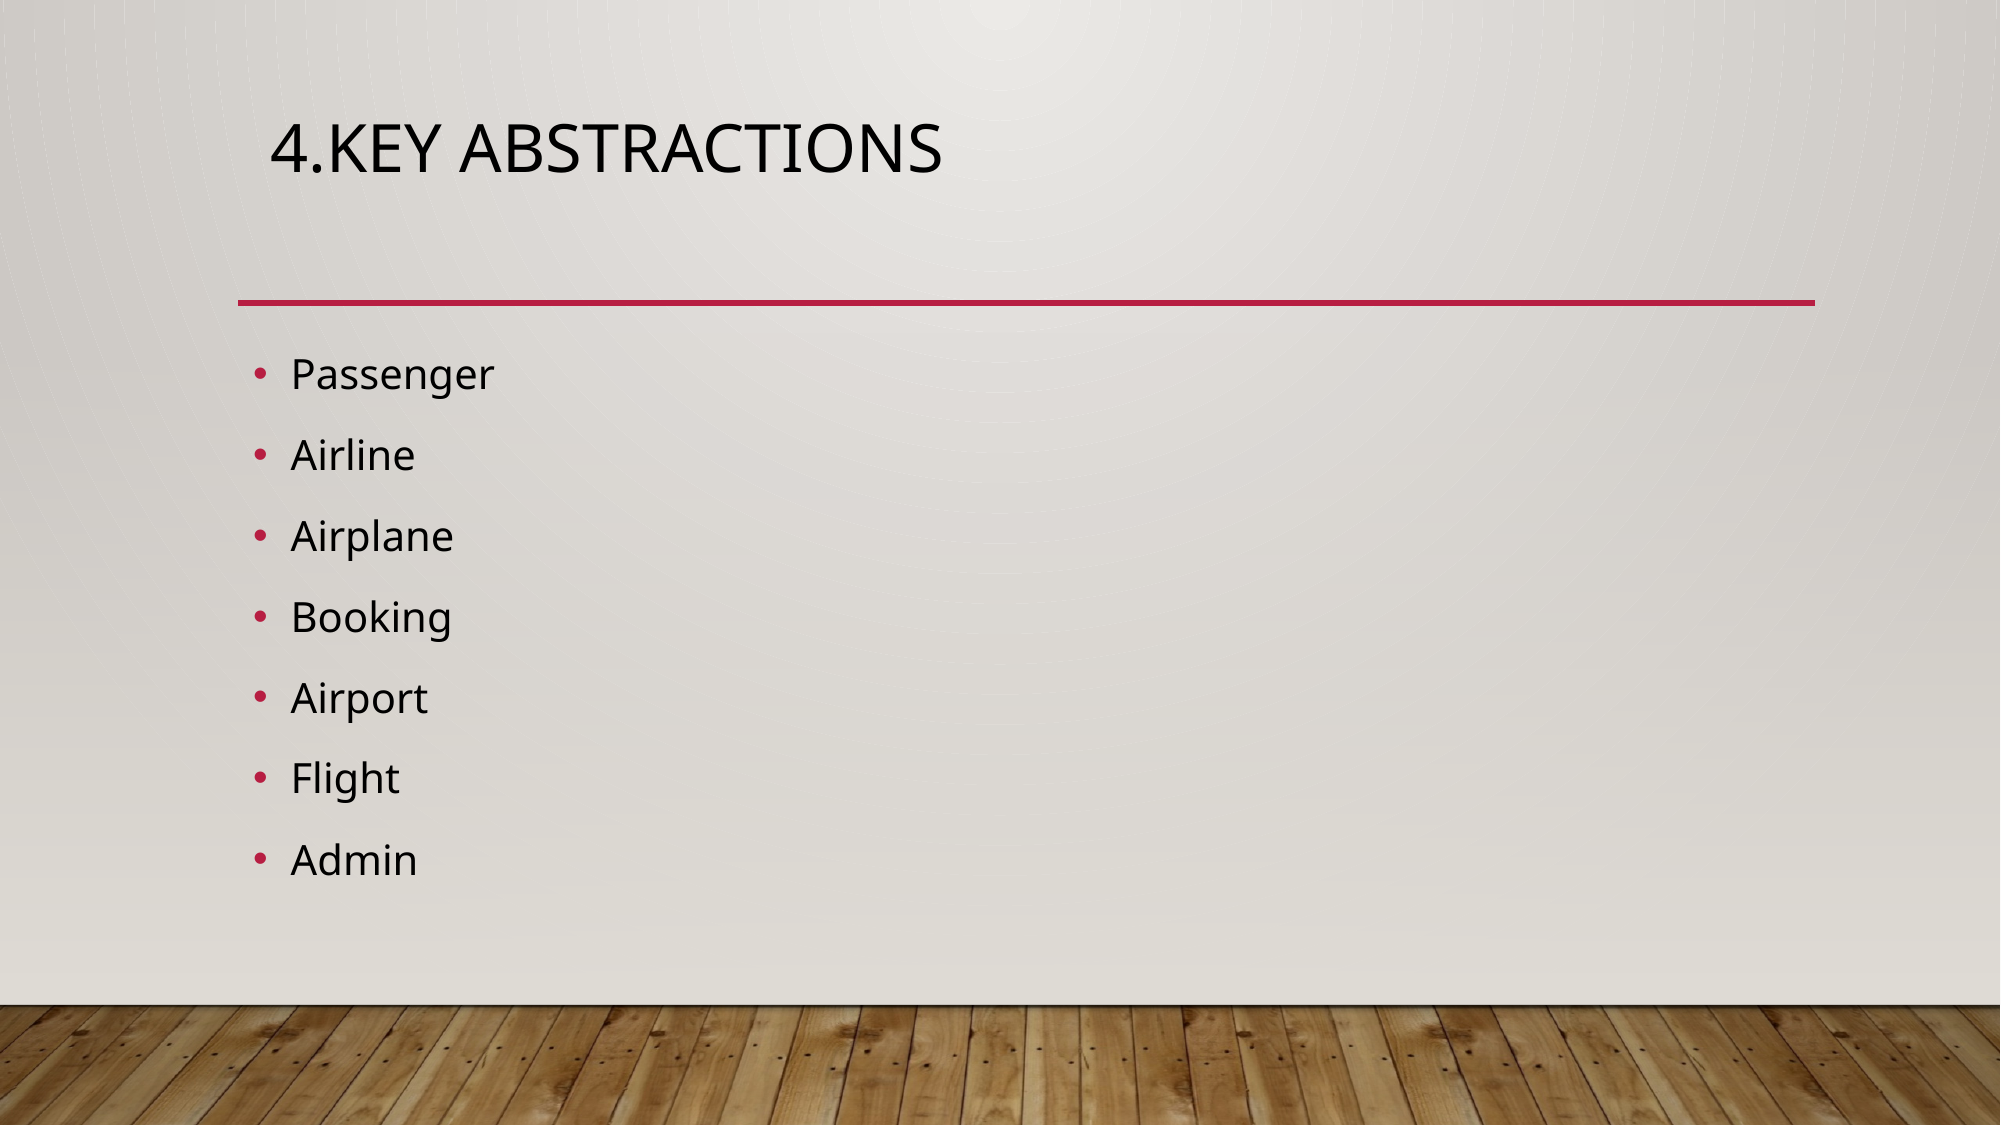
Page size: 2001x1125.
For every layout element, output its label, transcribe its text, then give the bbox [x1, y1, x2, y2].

title 4.Key Abstractions [238, 107, 1814, 280]
picture [0, 1005, 2000, 1125]
list Passenger Airline Airplane Booking Airport Flight Admin [238, 330, 1814, 897]
